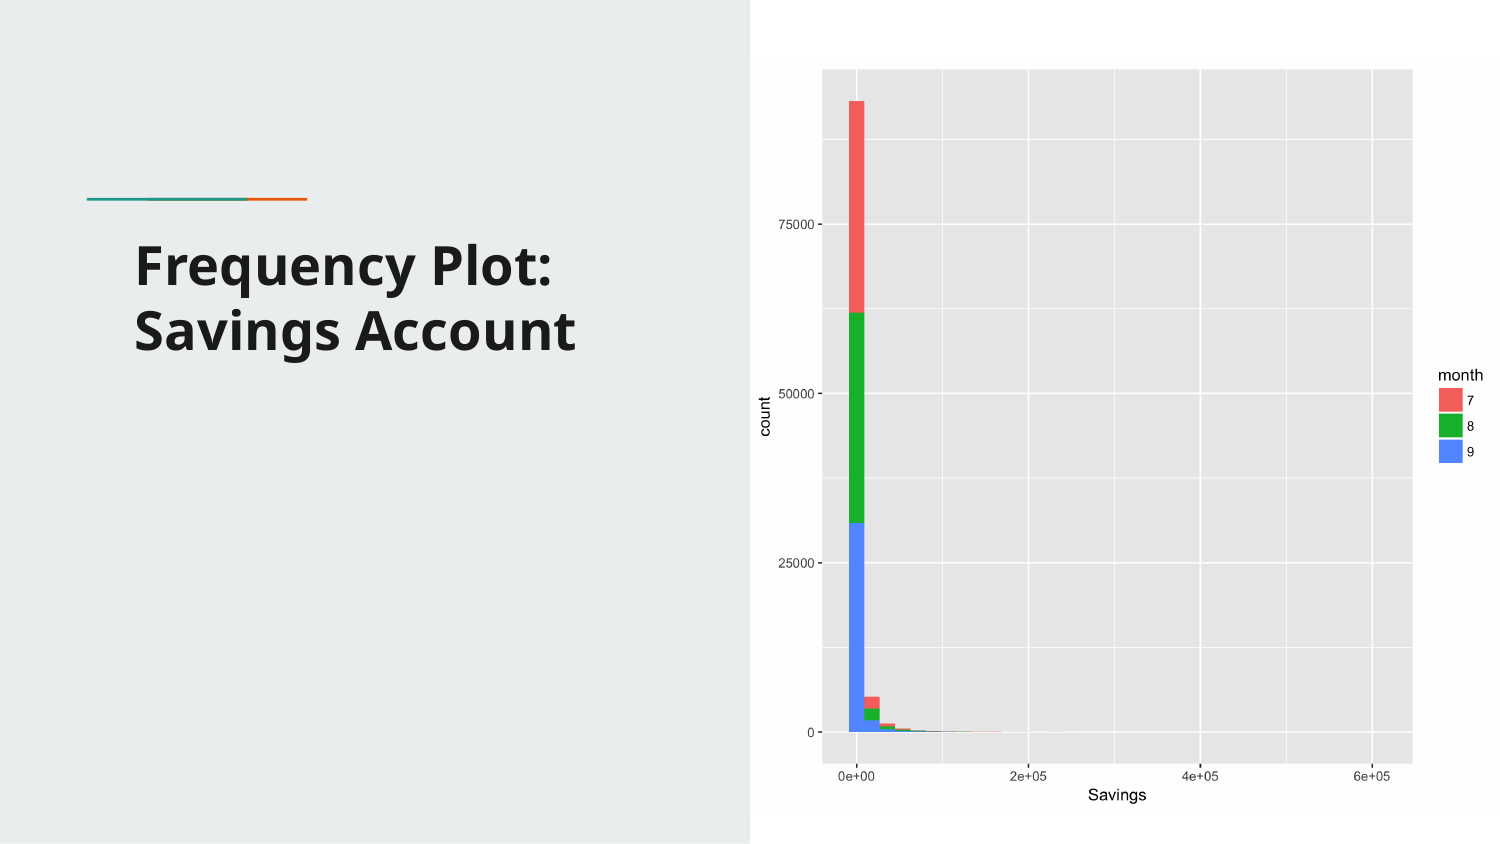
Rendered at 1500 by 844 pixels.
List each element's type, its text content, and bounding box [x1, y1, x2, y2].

picture [749, 61, 1500, 813]
title Frequency Plot: Savings Account [119, 216, 662, 494]
